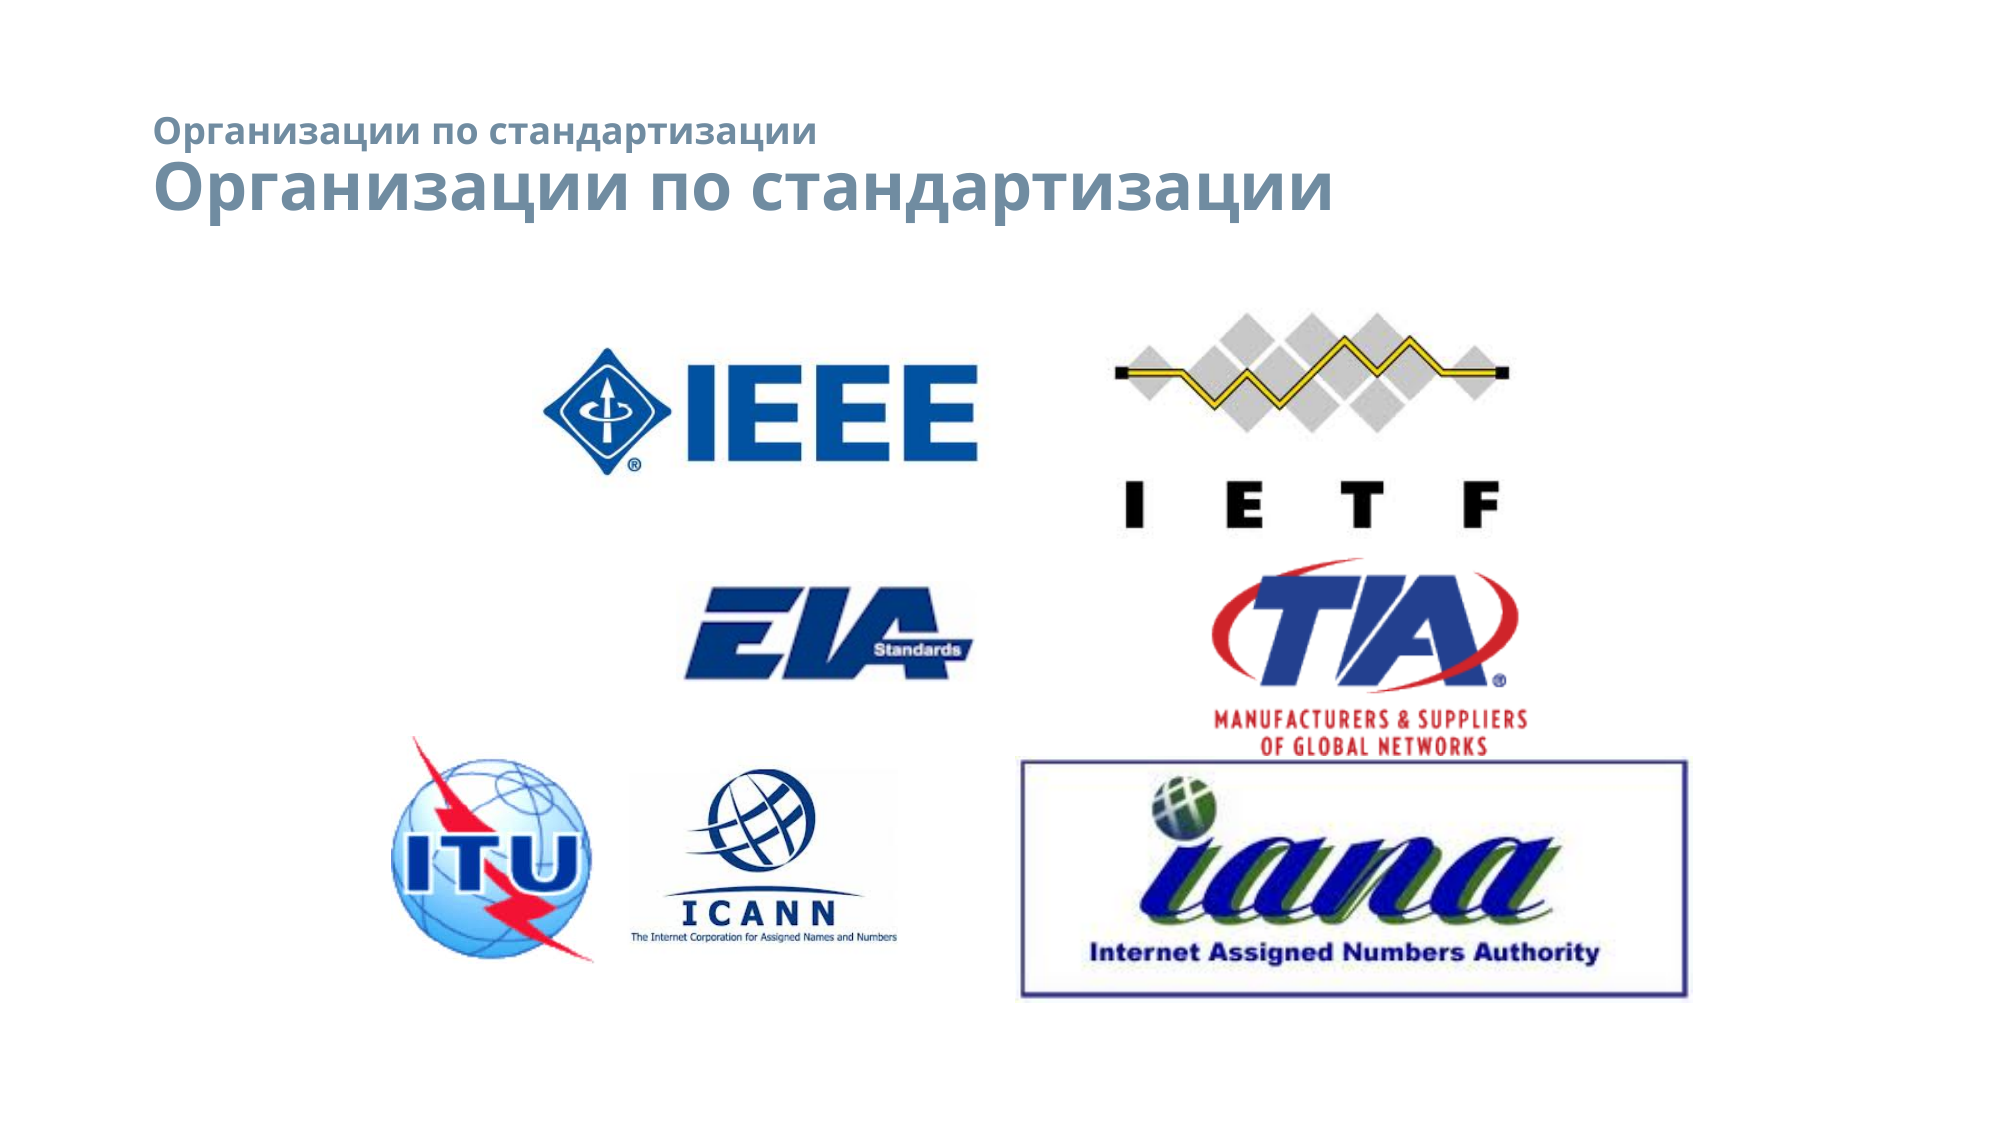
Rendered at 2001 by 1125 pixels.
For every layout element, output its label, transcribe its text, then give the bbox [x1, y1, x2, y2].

picture [391, 735, 595, 964]
picture [1092, 283, 1532, 548]
picture [612, 756, 920, 961]
title Организации по стандартизации Организации по стандартизации [137, 59, 1863, 278]
picture [676, 581, 979, 684]
picture [532, 328, 1000, 495]
picture [1014, 556, 1693, 1003]
